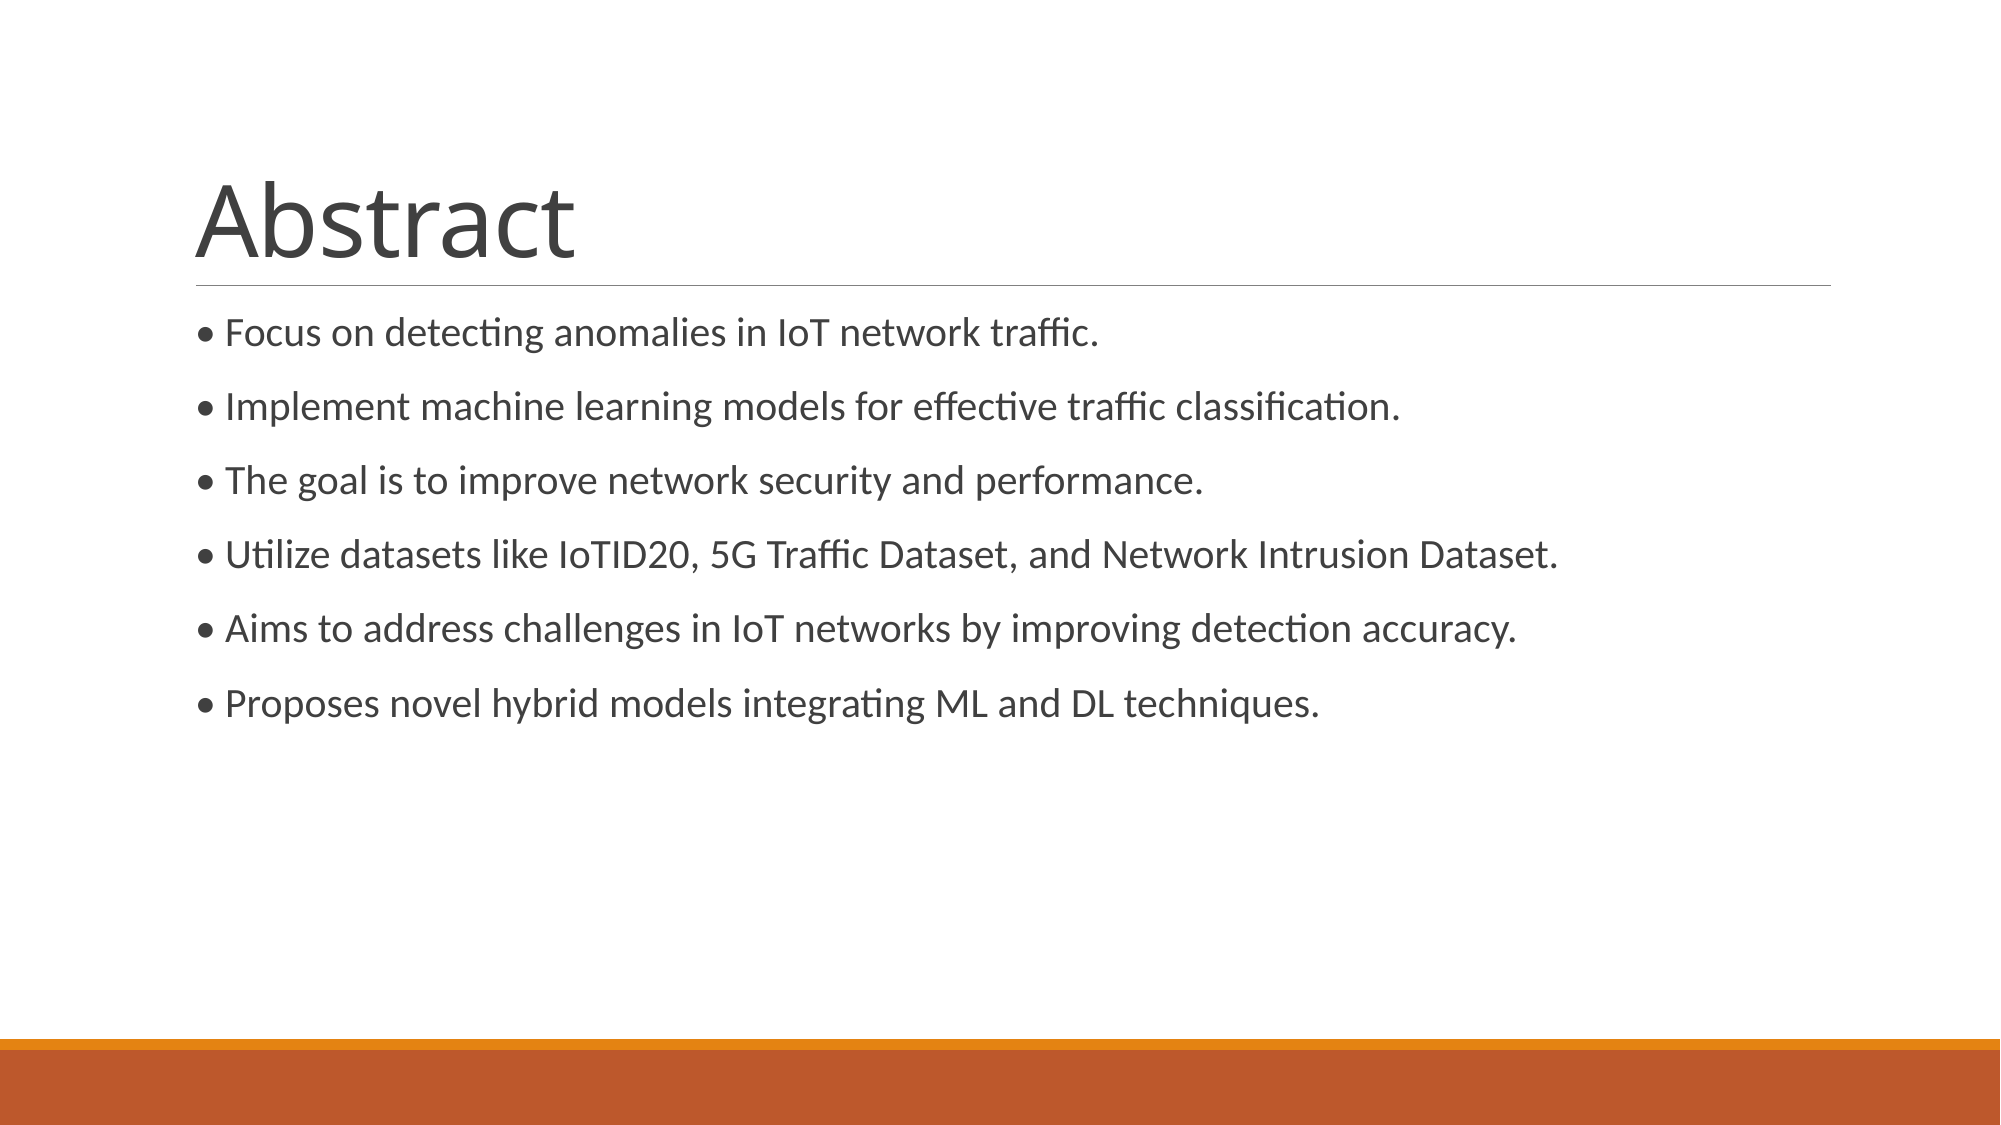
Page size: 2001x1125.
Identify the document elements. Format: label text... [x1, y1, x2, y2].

title Abstract [180, 47, 1830, 285]
list • Focus on detecting anomalies in IoT network traffic. • Implement machine learning models for effective traffic classification. • The goal is to improve network security and performance. • Utilize datasets like IoTID20, 5G Traffic Dataset, and Network Intrusion Dataset. • Aims to address challenges in IoT networks by improving detection accuracy. • Proposes novel hybrid models integrating ML and DL techniques. [180, 302, 1830, 963]
